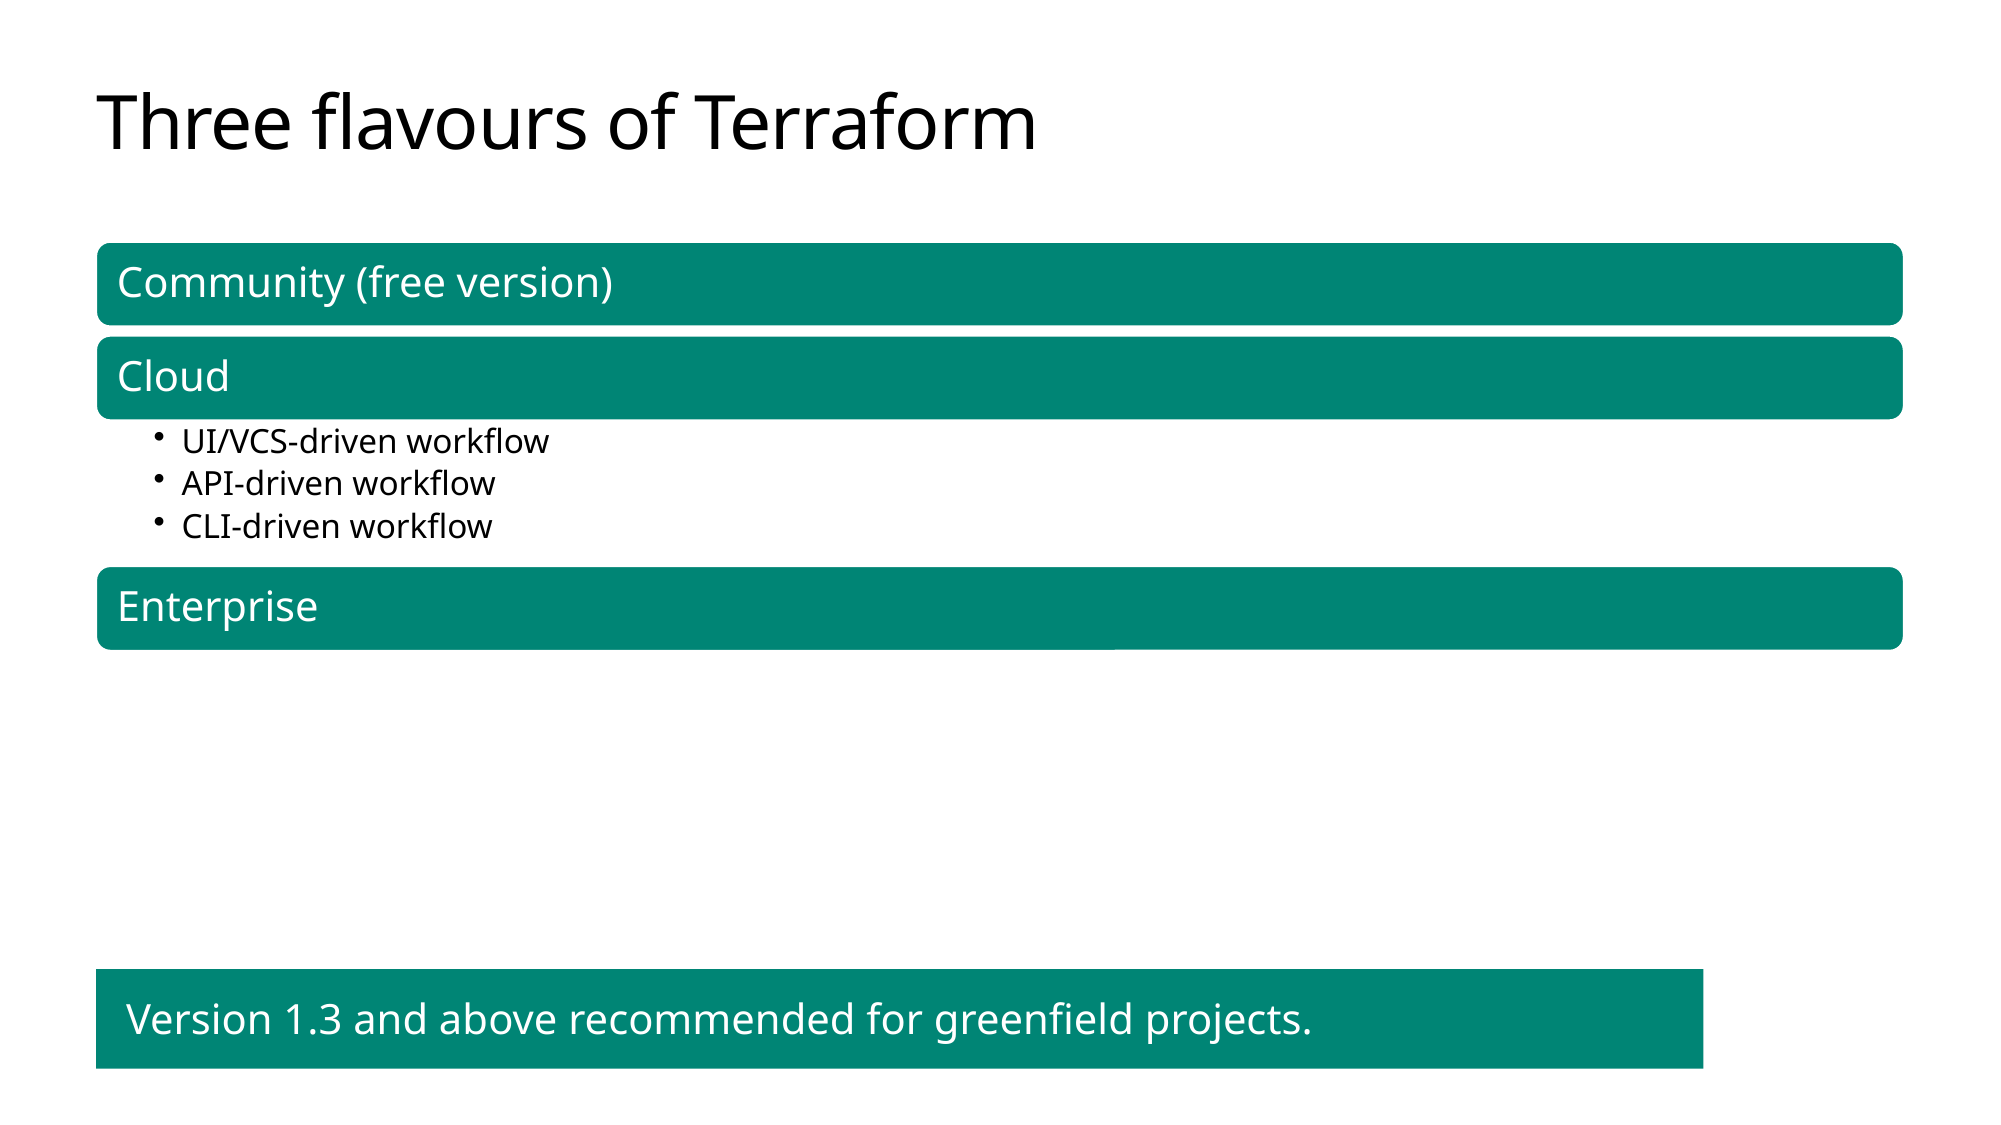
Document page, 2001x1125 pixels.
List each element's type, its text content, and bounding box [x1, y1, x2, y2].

text_box Version 1.3 and above recommended for greenfield projects. [95, 968, 1704, 1069]
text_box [95, 235, 1904, 658]
title Three flavours of Terraform [96, 75, 1904, 166]
